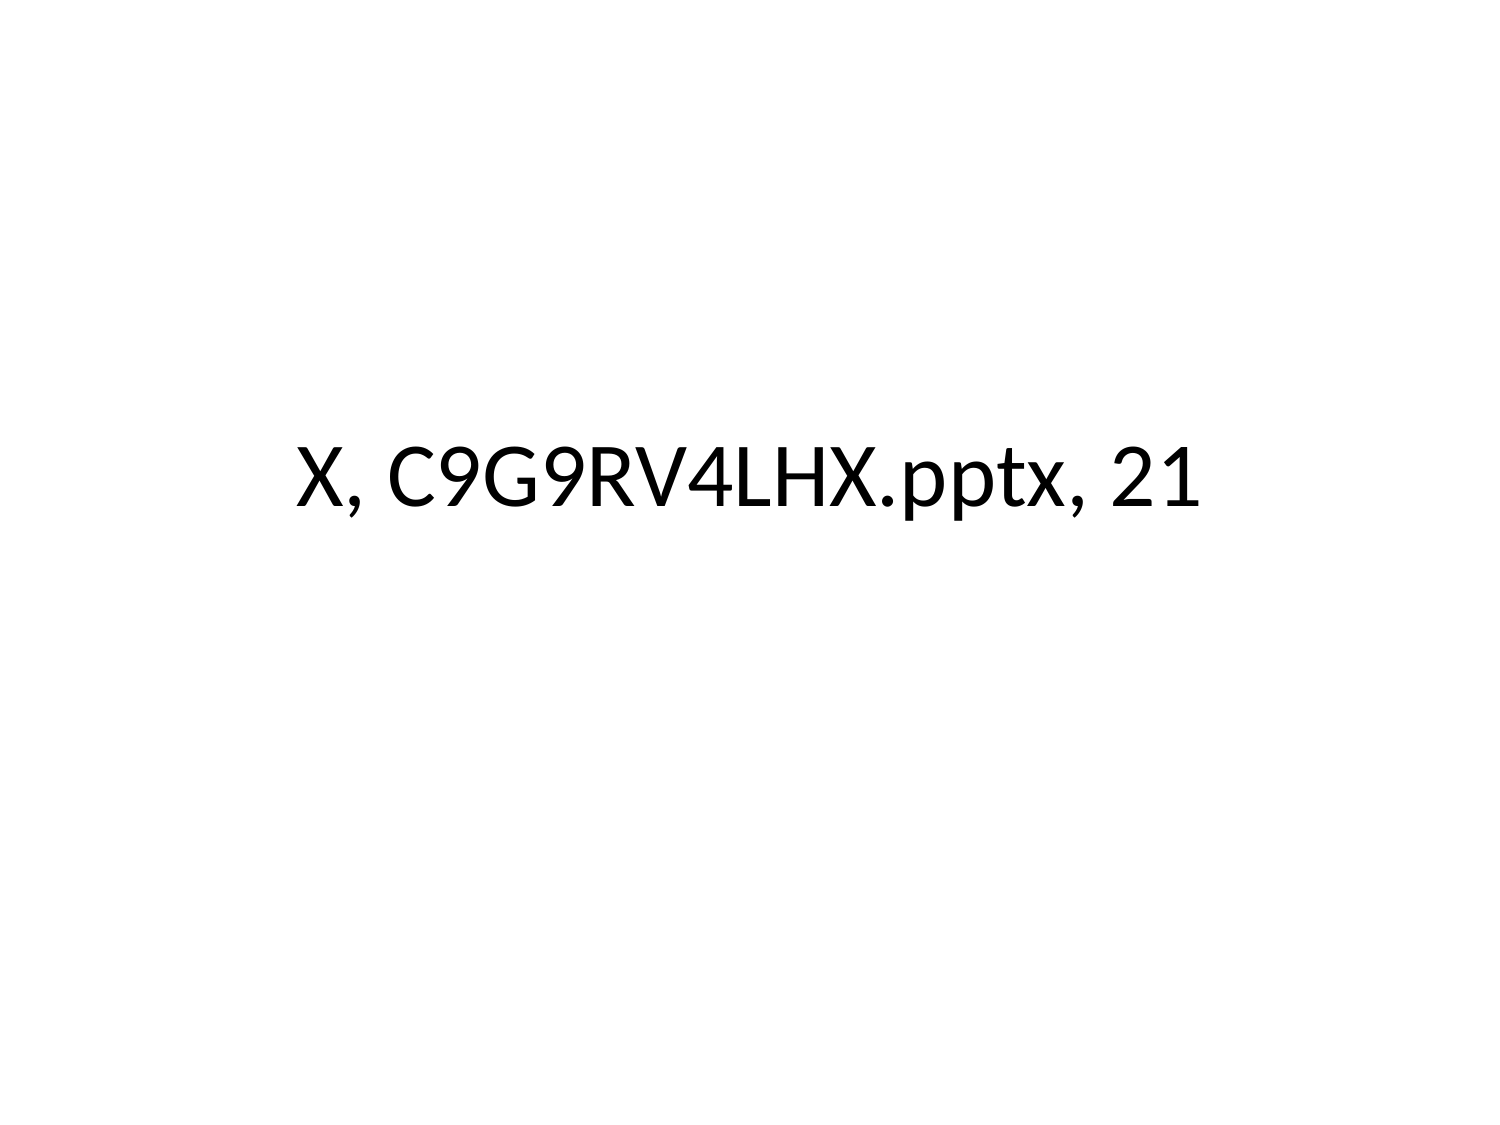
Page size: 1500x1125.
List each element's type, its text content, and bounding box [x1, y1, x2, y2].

title X, C9G9RV4LHX.pptx, 21 [112, 349, 1388, 591]
